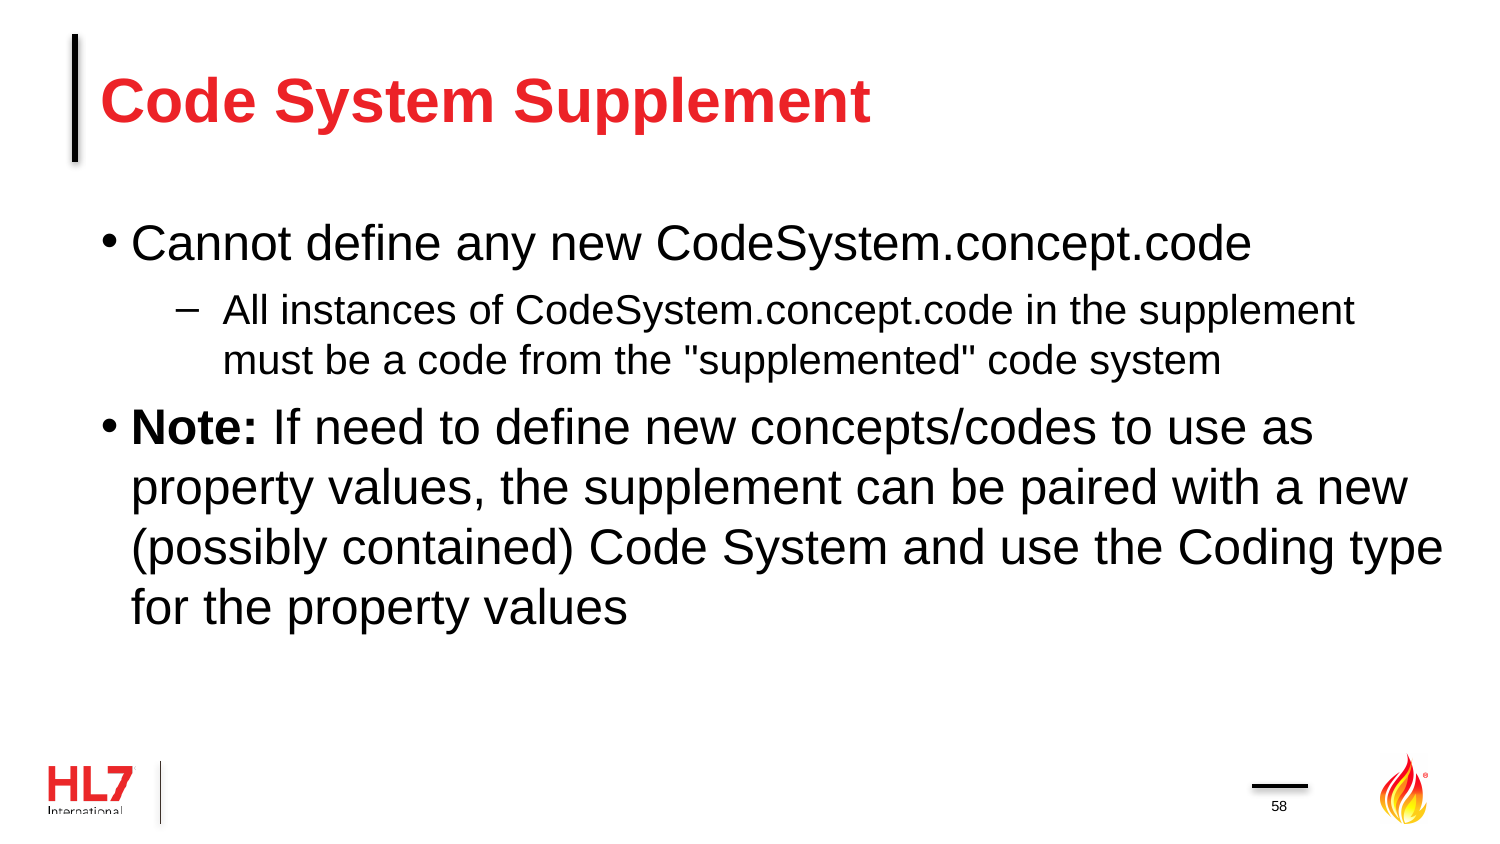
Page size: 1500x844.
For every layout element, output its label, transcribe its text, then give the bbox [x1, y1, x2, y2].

title Code System Supplement [100, 33, 1451, 163]
picture [1380, 753, 1428, 824]
list Cannot define any new CodeSystem.concept.code All instances of CodeSystem.concept.code in the supplement must be a code from the "supplemented" code system Note: If need to define new concepts/codes to use as property values, the supplement can be paired with a new (possibly contained) Code System and use the Coding type for the property values [100, 210, 1451, 750]
slide_number 58 [1257, 788, 1302, 815]
